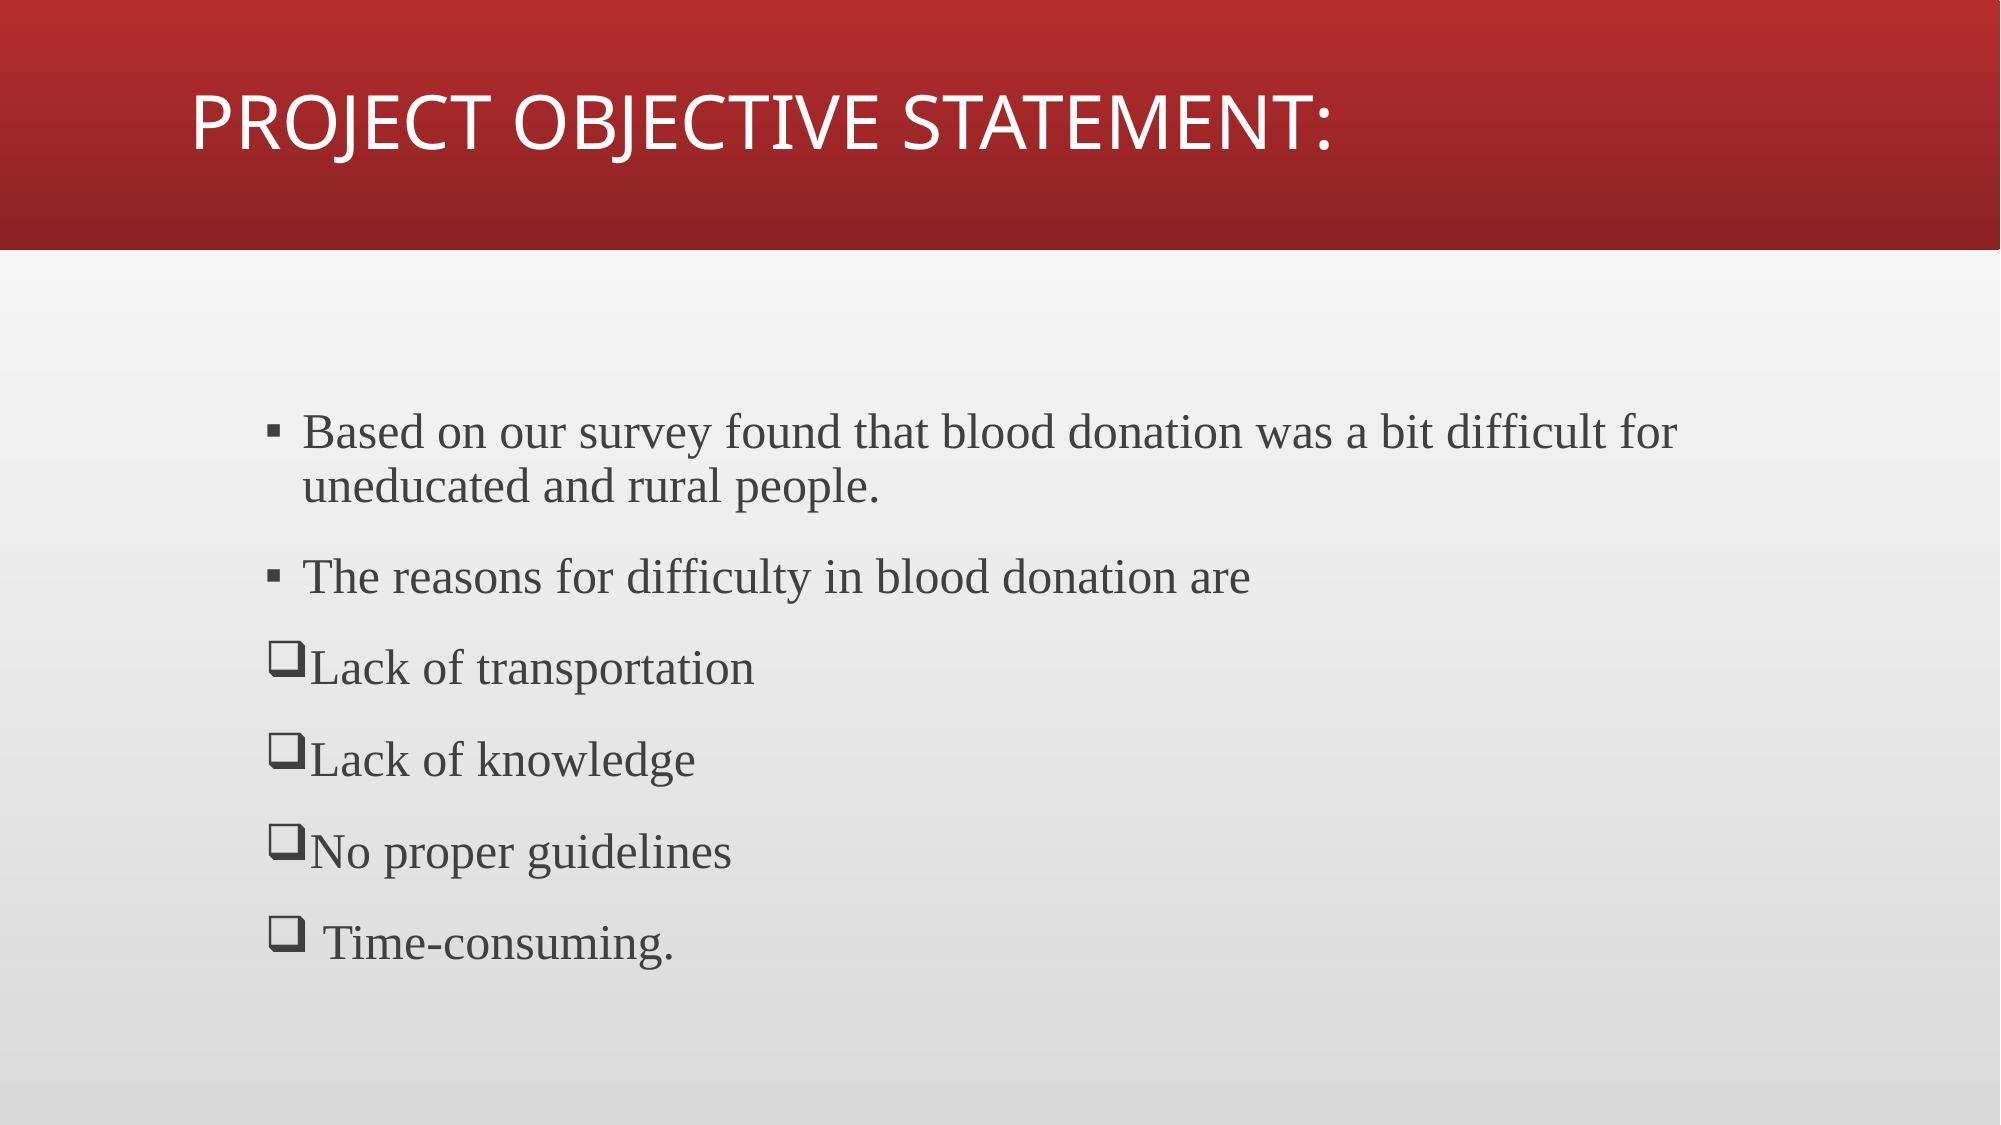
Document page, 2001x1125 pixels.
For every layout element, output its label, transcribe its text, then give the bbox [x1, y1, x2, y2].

list Based on our survey found that blood donation was a bit difficult for uneducated and rural people. The reasons for difficulty in blood donation are Lack of transportation Lack of knowledge No proper guidelines Time-consuming. [249, 299, 1750, 1050]
title PROJECT OBJECTIVE STATEMENT: [174, 16, 1825, 234]
